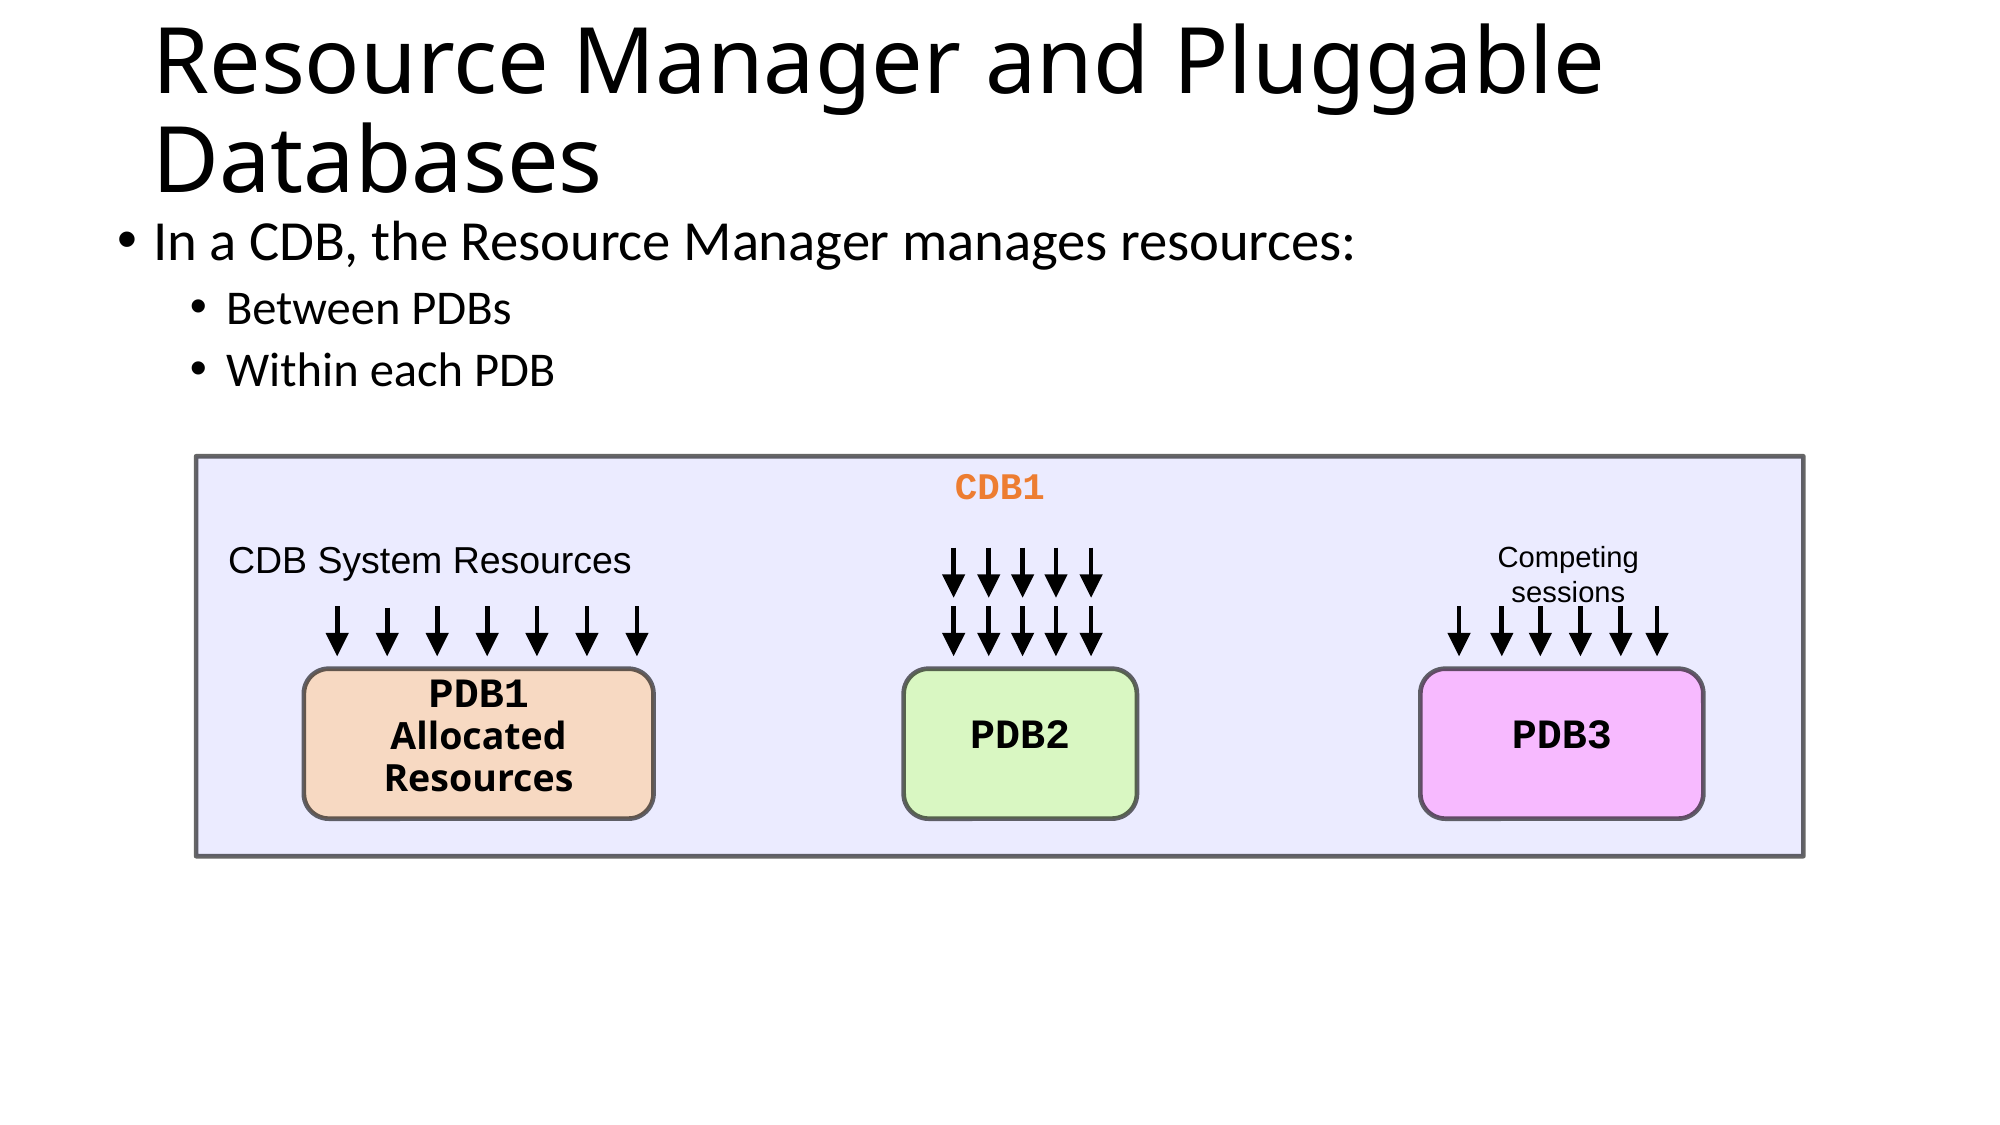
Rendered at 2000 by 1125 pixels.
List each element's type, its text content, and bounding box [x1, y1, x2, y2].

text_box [196, 456, 1804, 857]
title Resource Manager and Pluggable Databases [137, 59, 1862, 203]
list In a CDB, the Resource Manager manages resources: Between PDBs Within each PDB [102, 203, 1898, 407]
